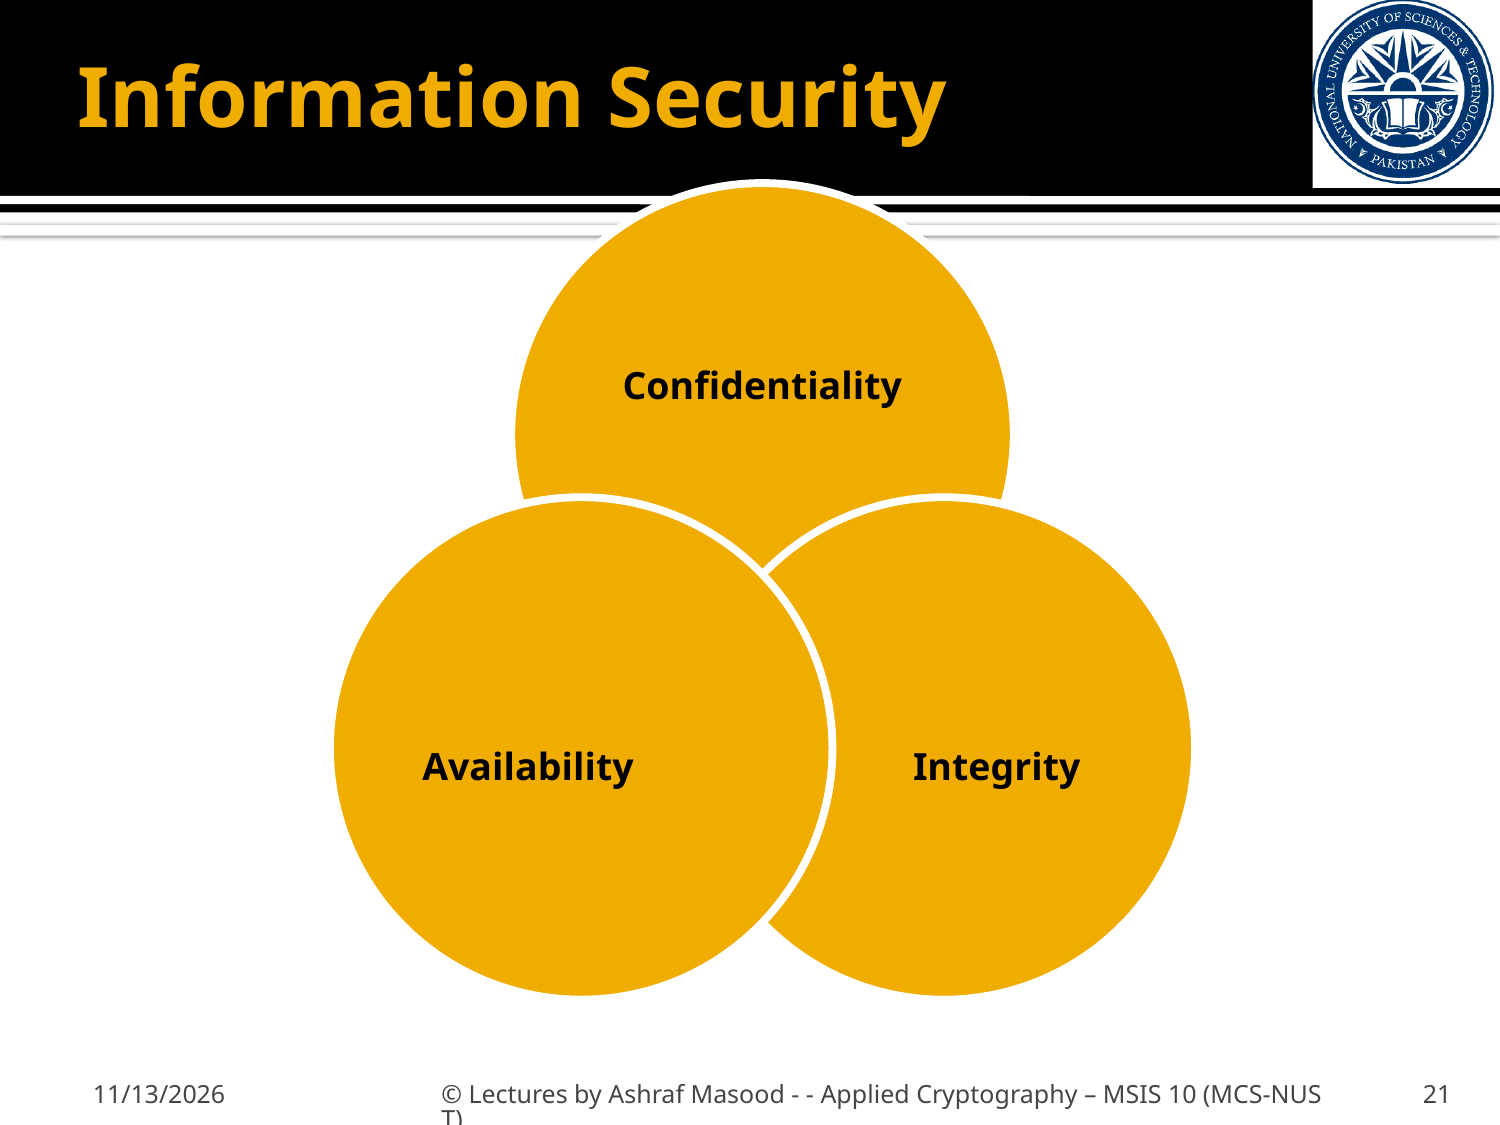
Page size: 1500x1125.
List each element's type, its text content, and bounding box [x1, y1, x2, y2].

slide_number 21 [1345, 1067, 1467, 1113]
footer © Lectures by Ashraf Masood - - Applied Cryptography – MSIS 10 (MCS-NUST) [433, 1071, 1338, 1113]
picture [1312, 0, 1500, 188]
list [62, 224, 1463, 1063]
title Information Security [62, 12, 1300, 175]
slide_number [75, 1071, 425, 1113]
